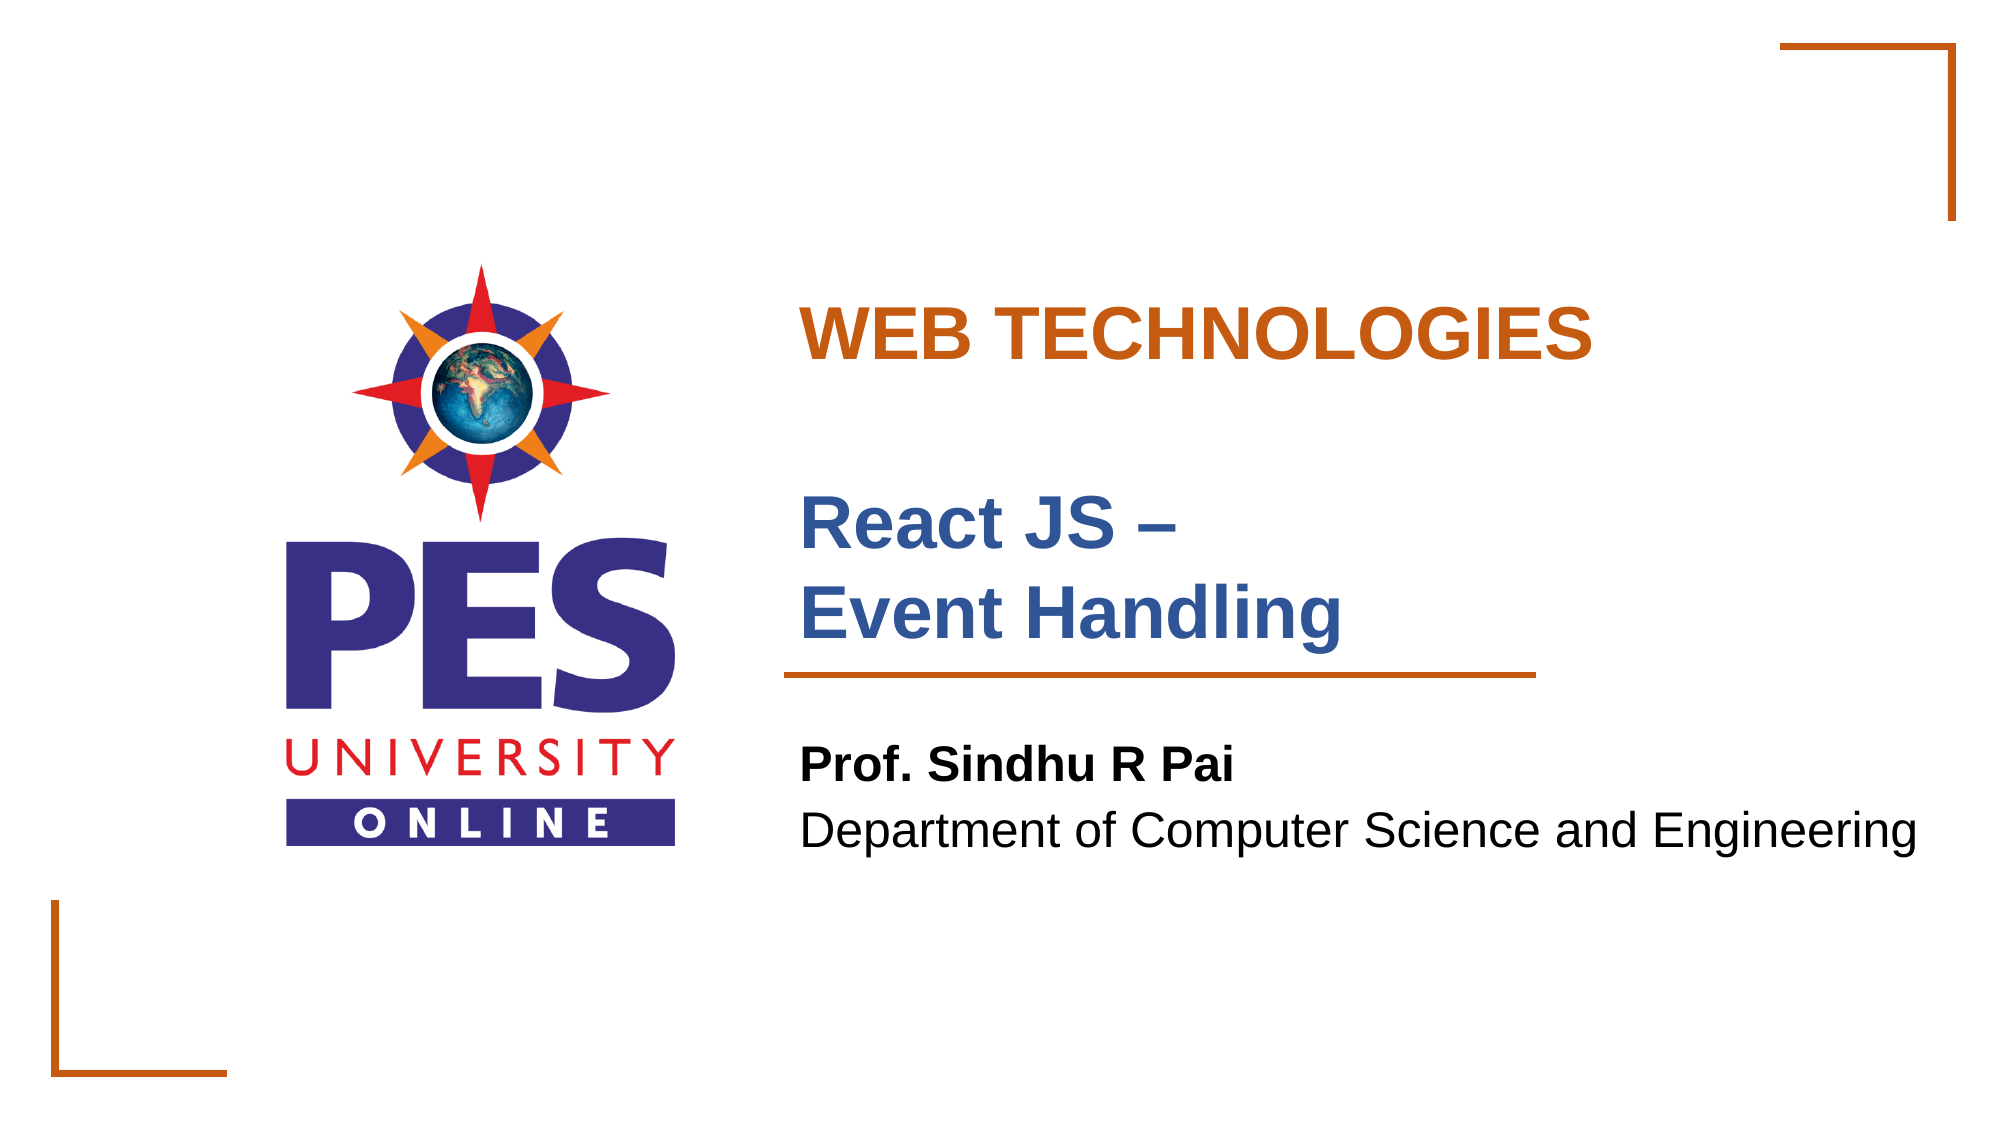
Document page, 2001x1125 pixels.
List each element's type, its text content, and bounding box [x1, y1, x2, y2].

picture [1779, 42, 1958, 223]
picture [49, 899, 228, 1079]
text_box React JS – Event Handling [784, 466, 1932, 724]
text_box WEB TECHNOLOGIES [784, 276, 2000, 382]
picture [286, 263, 676, 846]
text_box Prof. Sindhu R Pai [784, 724, 2000, 789]
text_box Department of Computer Science and Engineering [784, 789, 2000, 865]
